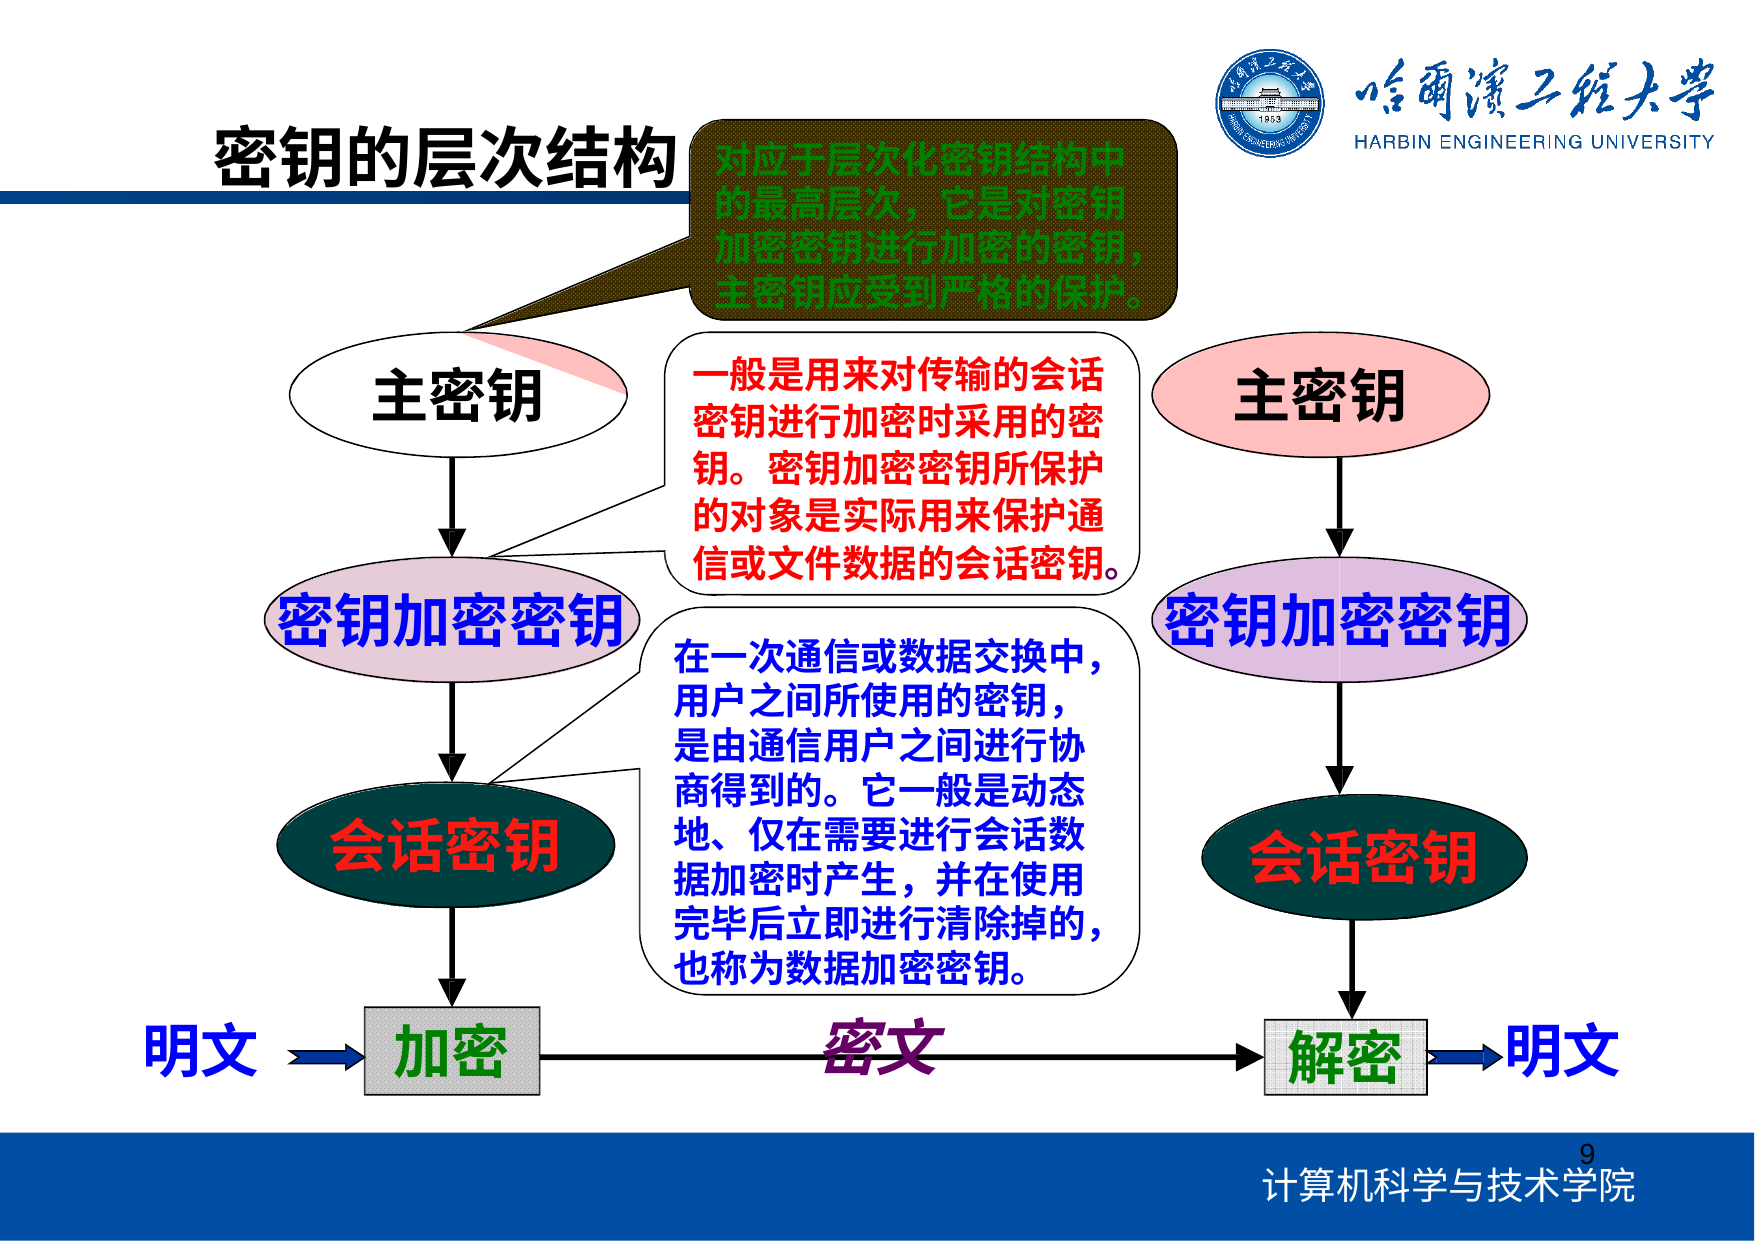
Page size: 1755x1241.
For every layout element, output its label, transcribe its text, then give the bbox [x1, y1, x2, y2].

text_box [291, 333, 626, 456]
text_box [366, 1009, 538, 1093]
text_box [437, 457, 467, 558]
text_box [539, 1054, 671, 1061]
text_box [288, 331, 628, 459]
text_box 会话密钥 [326, 806, 566, 879]
text_box [500, 782, 615, 837]
text_box [1190, 556, 1489, 581]
text_box [485, 121, 1176, 325]
text_box [1354, 403, 1490, 458]
text_box [1202, 794, 1334, 848]
text_box 加密 [391, 1012, 513, 1085]
text_box [1395, 794, 1528, 850]
text_box [477, 288, 1178, 330]
text_box [277, 782, 408, 836]
text_box 主密钥 [1230, 356, 1411, 429]
text_box [1337, 919, 1367, 1020]
text_box [631, 604, 638, 635]
text_box [486, 331, 1129, 596]
text_box 解密 [1285, 1019, 1407, 1092]
text_box 在一次通信或数据交换中， 用户之间所使用的密钥， 是由通信用户之间进行协 商得到的。它一般是动态 地、仅在需要进行会话数 据加密时产生，并在使用 完毕后立即进行清除掉的， 也称为数据加密密钥。 密文 [671, 632, 1129, 1083]
text_box [1402, 864, 1528, 920]
text_box [1151, 331, 1491, 459]
text_box 主密钥 [368, 356, 549, 429]
text_box [1266, 1021, 1426, 1093]
text_box 密钥加密密钥 [1161, 581, 1518, 654]
text_box [302, 556, 602, 581]
text_box [289, 332, 420, 387]
text_box [264, 628, 416, 683]
text_box [287, 1043, 367, 1072]
text_box [1187, 654, 1492, 681]
text_box [1263, 1018, 1428, 1096]
text_box [497, 332, 628, 388]
text_box [1202, 867, 1328, 920]
text_box [299, 654, 605, 681]
text_box [295, 1048, 362, 1067]
text_box 对应于层次化密钥结构中 的最高层次，它是对密钥 加密密钥进行加密的密钥， 主密钥应受到严格的保护。 [712, 136, 1170, 315]
text_box [1432, 1048, 1499, 1067]
text_box [278, 783, 613, 906]
text_box [469, 119, 716, 328]
picture [1190, 30, 1739, 176]
text_box [276, 781, 616, 909]
text_box [1197, 559, 1481, 581]
text_box [1180, 654, 1499, 684]
text_box [1382, 557, 1527, 611]
text_box 会话密钥 [1245, 819, 1484, 892]
text_box [1153, 604, 1161, 636]
text_box [1376, 629, 1527, 683]
text_box [492, 401, 628, 458]
text_box [1153, 333, 1488, 456]
text_box [263, 599, 274, 641]
text_box [437, 682, 467, 783]
text_box [1152, 557, 1297, 611]
text_box 明文 [1502, 1011, 1624, 1084]
text_box [266, 604, 274, 636]
text_box [488, 628, 640, 683]
text_box 一般是用来对传输的会话 密钥进行加密时采用的密 钥。密钥加密密钥所保护 的对象是实际用来保护通 信或文件数据的会话密钥。 [690, 346, 1148, 585]
text_box [1152, 629, 1303, 683]
text_box [1518, 604, 1526, 635]
text_box [463, 118, 1178, 332]
text_box [1129, 1042, 1265, 1072]
text_box [1325, 457, 1354, 556]
text_box [1152, 404, 1289, 458]
text_box [437, 907, 467, 1008]
text_box [289, 403, 427, 458]
text_box [479, 853, 615, 908]
text_box [504, 557, 640, 612]
text_box [264, 557, 410, 612]
text_box [487, 606, 1127, 987]
title 密钥的层次结构 [210, 113, 683, 324]
text_box [1129, 635, 1141, 967]
text_box 明文 [140, 1011, 262, 1084]
text_box [1359, 332, 1490, 387]
text_box [1153, 119, 1178, 146]
slide_number 9 [1575, 1136, 1616, 1241]
text_box [1201, 793, 1528, 921]
text_box [293, 654, 611, 684]
text_box 密钥加密密钥 [274, 581, 631, 654]
text_box [631, 600, 641, 640]
text_box [1325, 684, 1354, 795]
text_box [1151, 599, 1161, 640]
text_box [1518, 599, 1528, 640]
text_box [1152, 332, 1283, 386]
text_box [1203, 796, 1526, 919]
text_box [277, 854, 414, 908]
text_box [363, 1006, 541, 1096]
text_box [1424, 1043, 1502, 1072]
text_box [310, 559, 594, 581]
